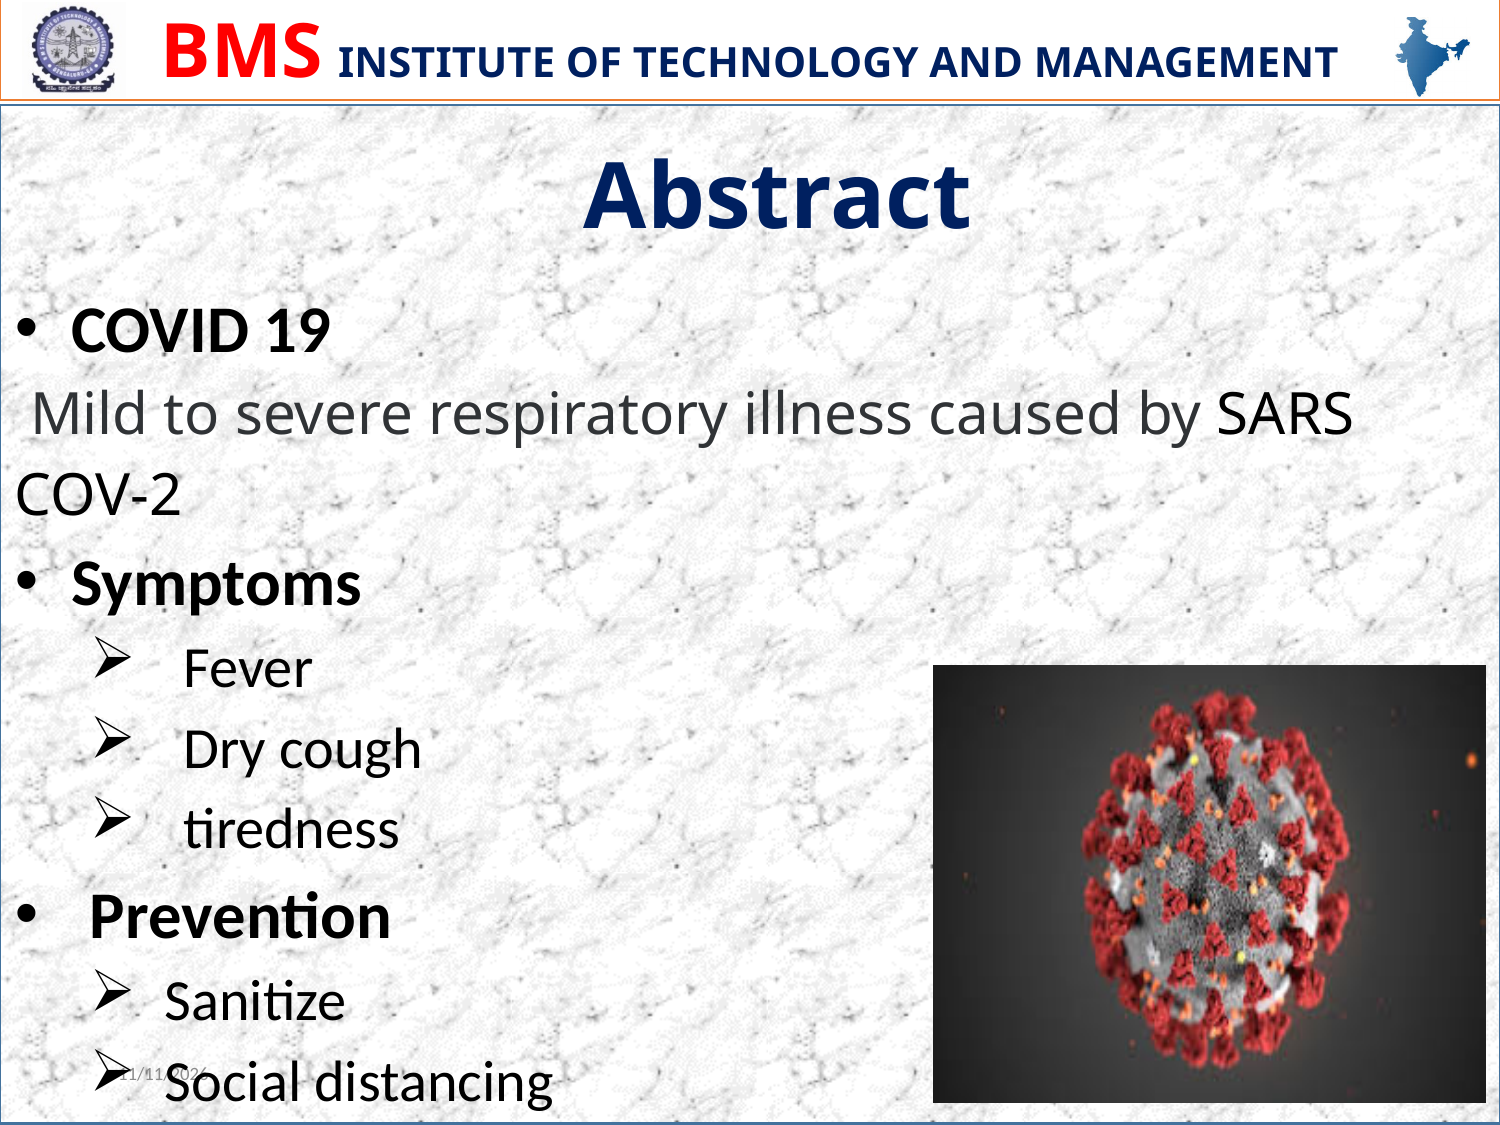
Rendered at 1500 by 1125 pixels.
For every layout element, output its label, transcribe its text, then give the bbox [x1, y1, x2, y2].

picture [933, 665, 1486, 1103]
picture [1394, 17, 1471, 98]
picture [22, 2, 126, 98]
text_box COVID 19 Mild to severe respiratory illness caused by SARS COV-2 Symptoms Fever Dry cough tiredness Prevention Sanitize Social distancing Mask [0, 266, 1500, 1125]
text_box Abstract [392, 141, 1184, 222]
picture [1, 106, 1499, 266]
